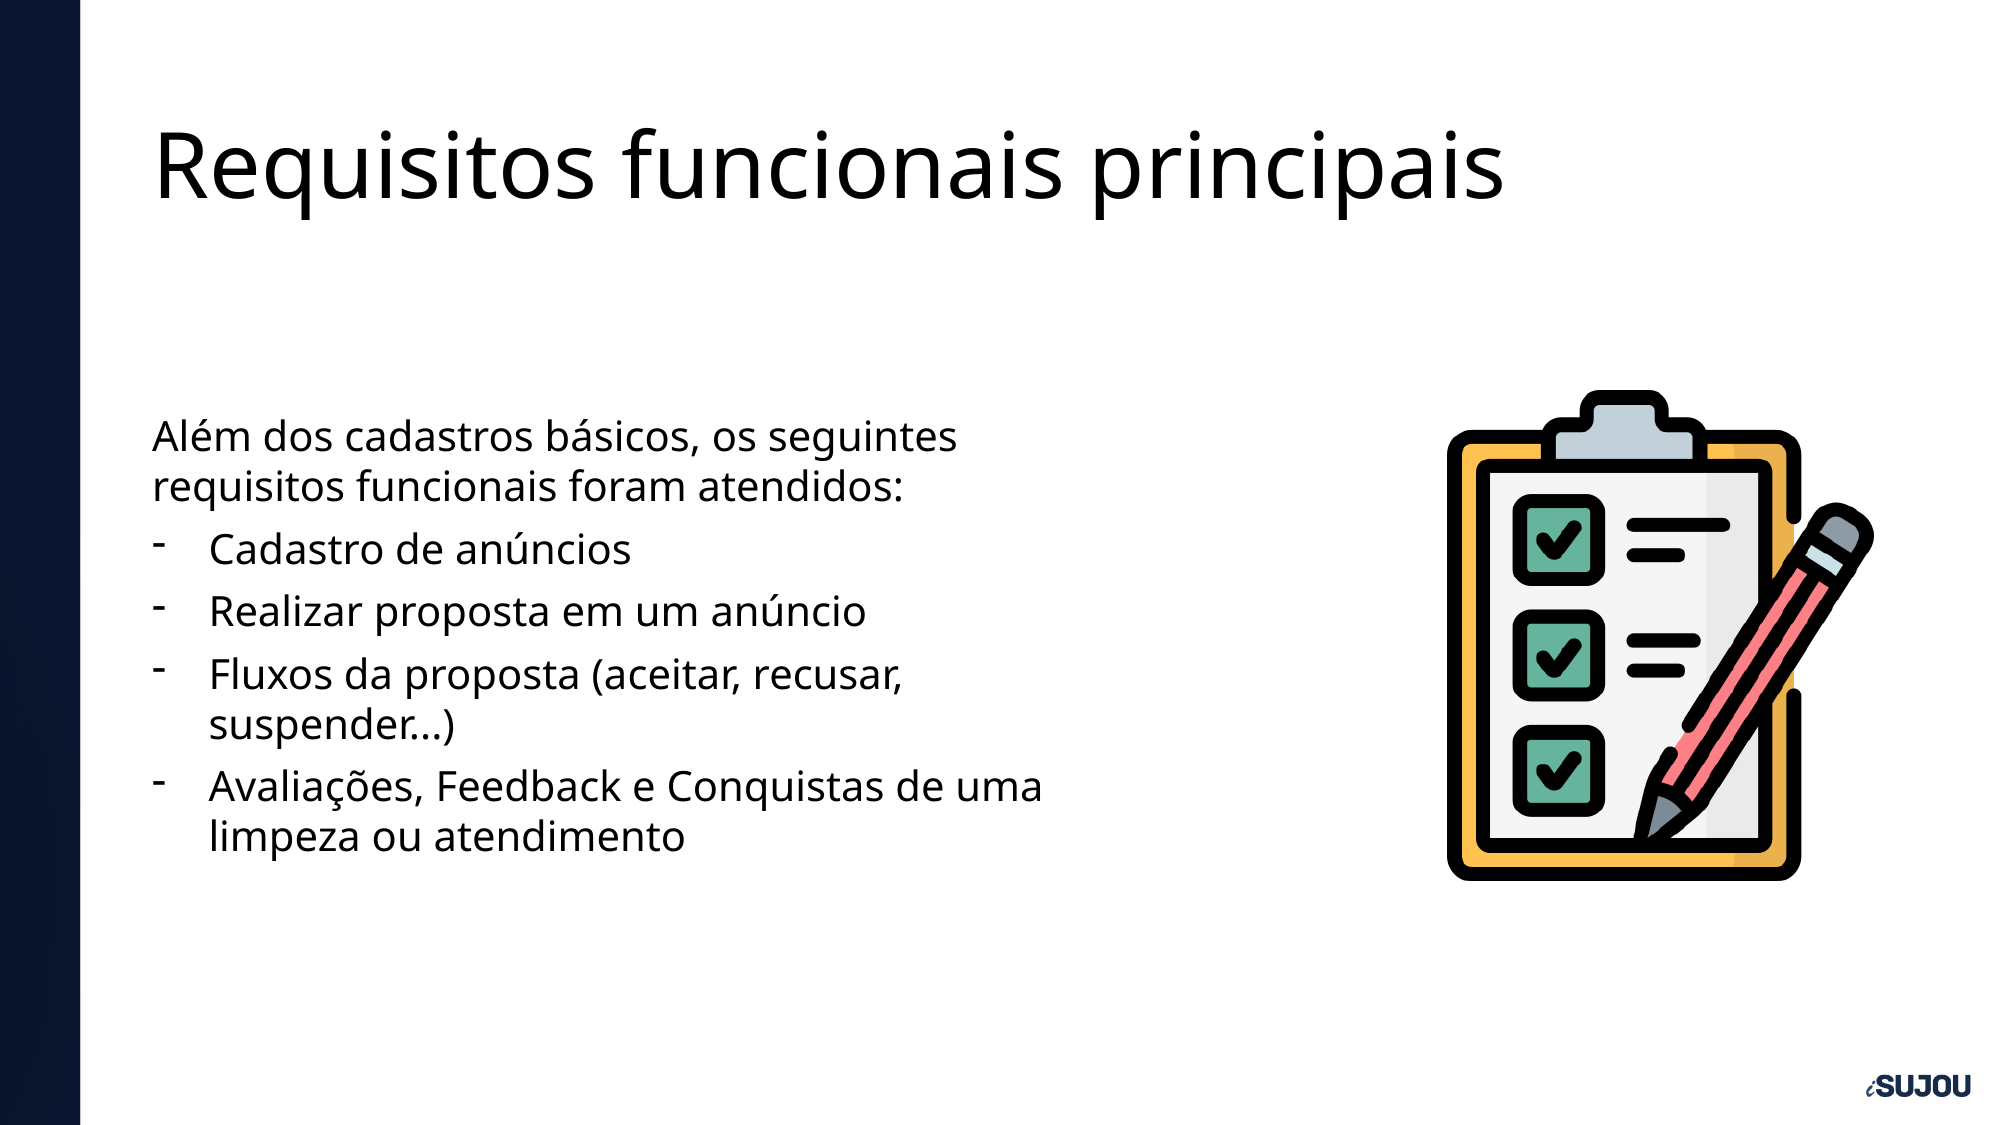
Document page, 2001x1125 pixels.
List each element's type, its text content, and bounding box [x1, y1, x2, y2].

picture [0, 0, 2001, 1125]
title Requisitos funcionais principais [137, 59, 1863, 278]
text_box Além dos cadastros básicos, os seguintes requisitos funcionais foram atendidos: Cadastro de anúncios Realizar proposta em um anúncio Fluxos da proposta (aceitar, recusar, suspender...) Avaliações, Feedback e Conquistas de uma limpeza ou atendimento [137, 402, 1156, 868]
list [1862, 1065, 1976, 1105]
